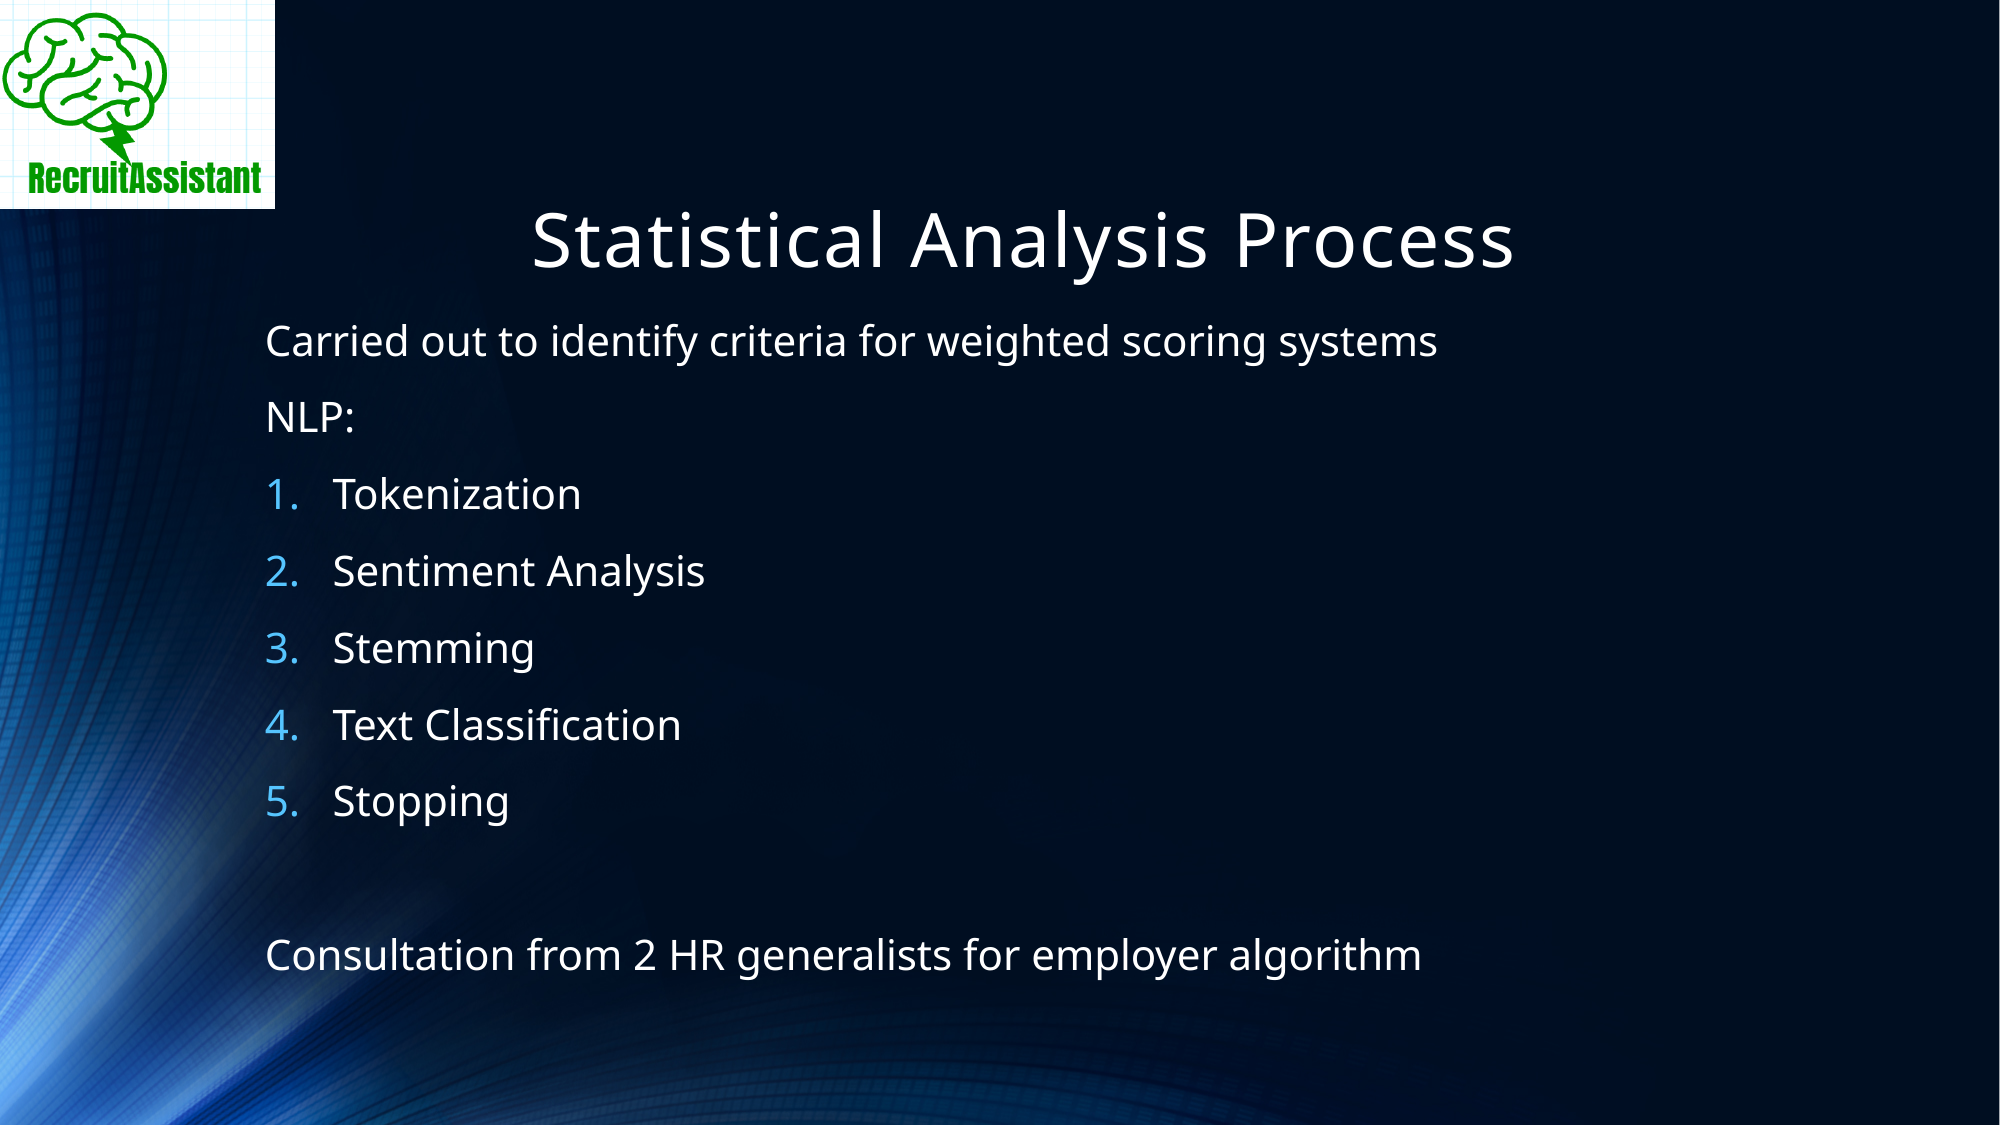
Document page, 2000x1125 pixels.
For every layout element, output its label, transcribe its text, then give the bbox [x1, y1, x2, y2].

list Carried out to identify criteria for weighted scoring systems NLP: Tokenization Sentiment Analysis Stemming Text Classification Stopping Consultation from 2 HR generalists for employer algorithm [249, 312, 1749, 988]
picture [0, 0, 2000, 1125]
title Statistical Analysis Process [274, 66, 1775, 292]
